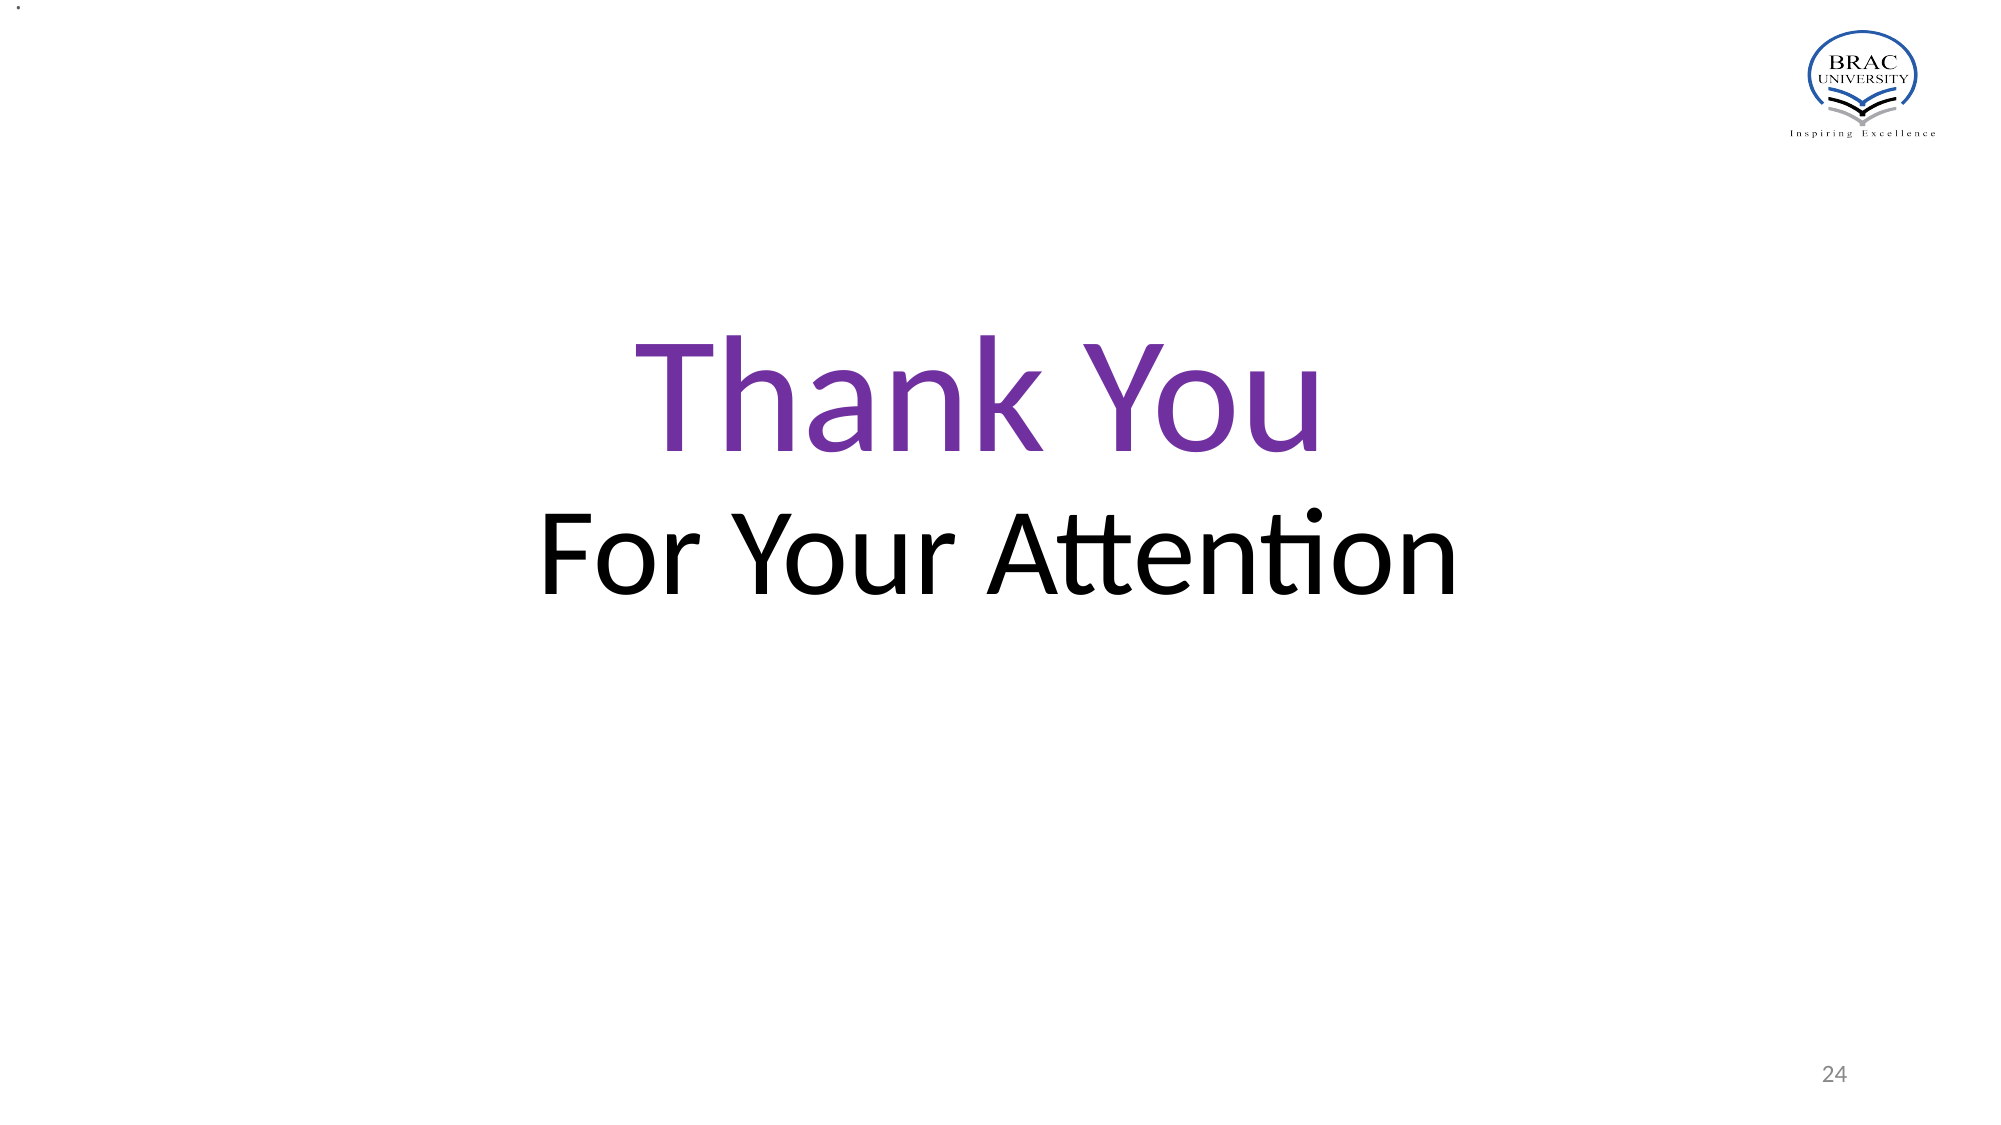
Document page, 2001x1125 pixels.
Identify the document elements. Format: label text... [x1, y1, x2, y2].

text_box . [0, 0, 44, 23]
slide_number ‹#› [1412, 1042, 1863, 1103]
picture [1790, 30, 1935, 138]
list Thank You For Your Attention [137, 299, 1863, 1014]
